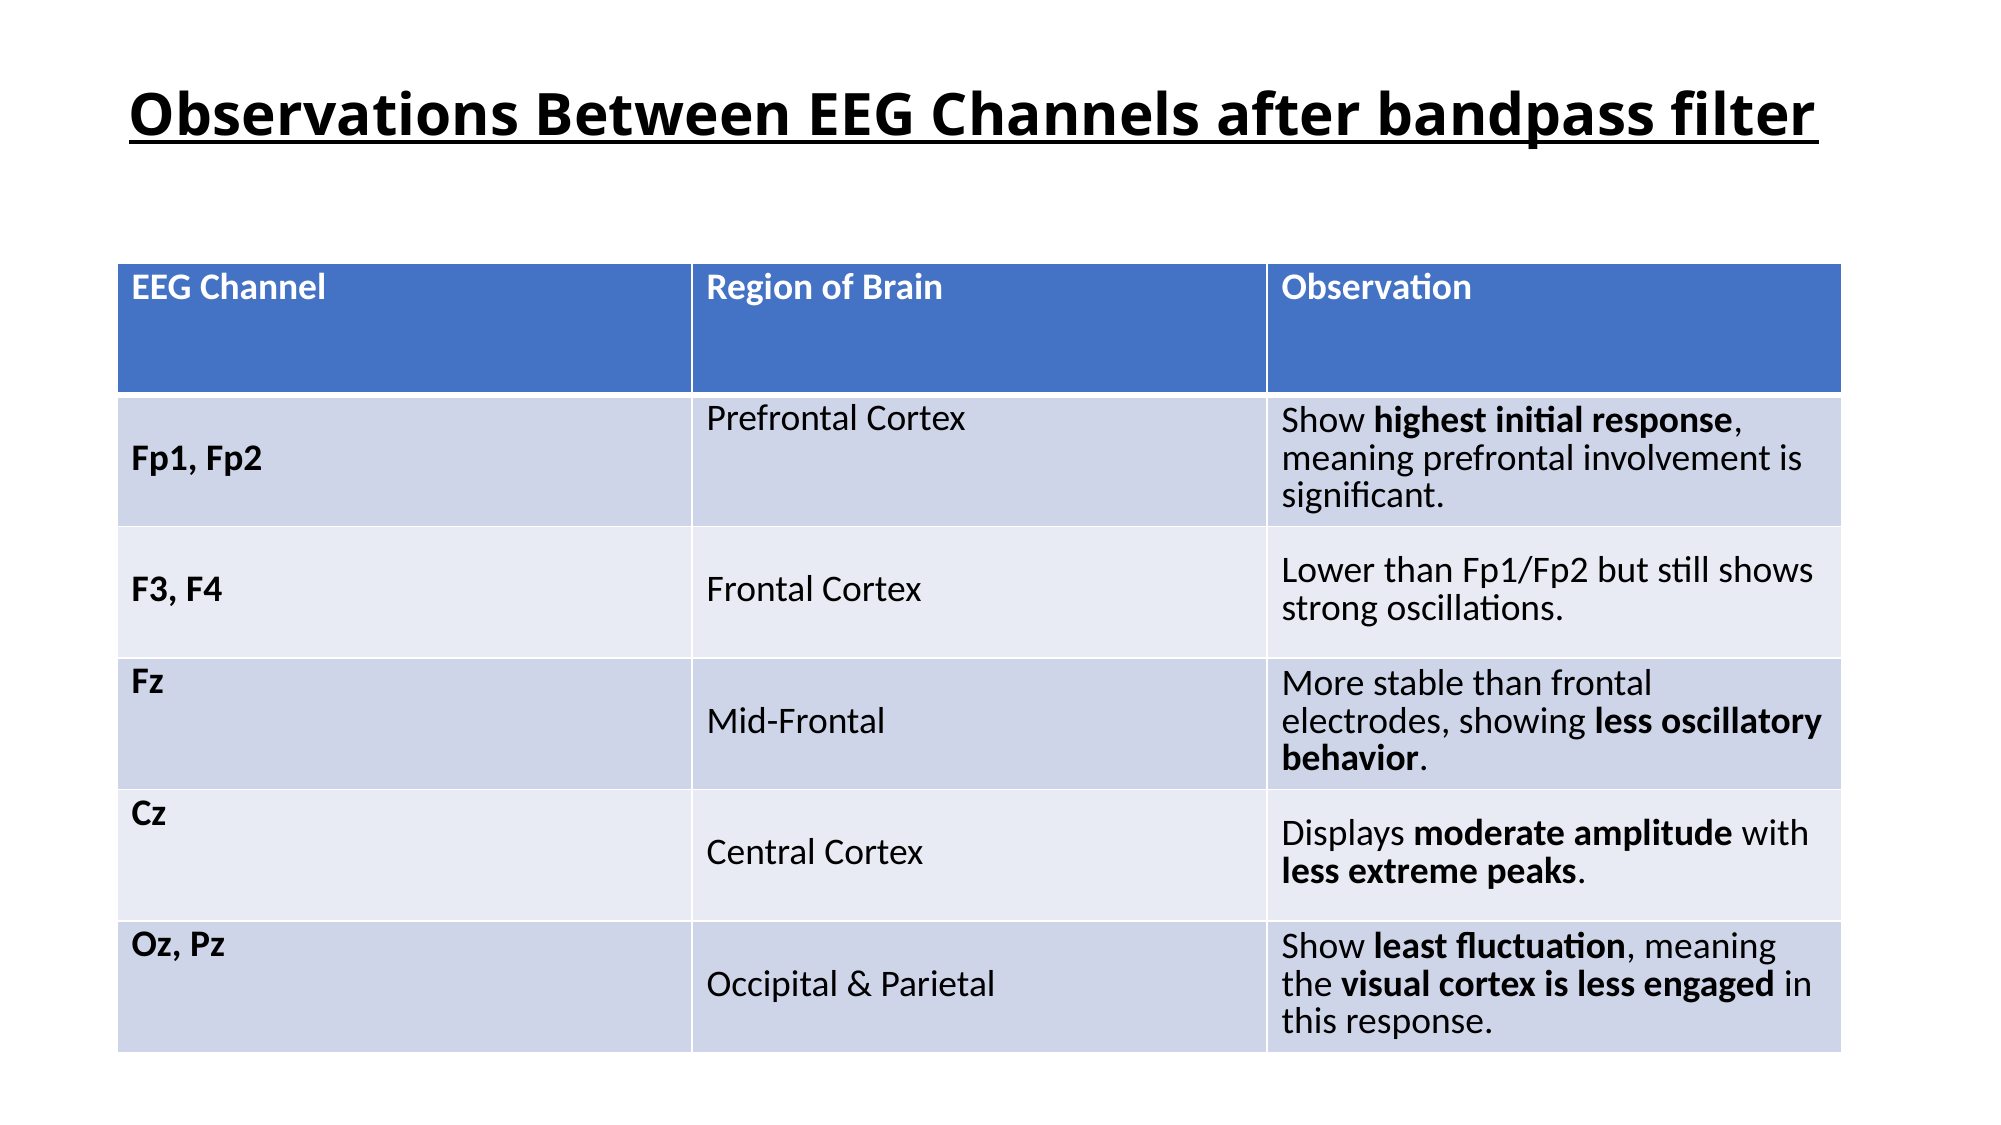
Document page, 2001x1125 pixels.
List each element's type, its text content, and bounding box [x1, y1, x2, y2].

table_header Observation [1268, 264, 1841, 392]
table_cell Prefrontal Cortex [693, 398, 1266, 526]
table_cell Show highest initial response, meaning prefrontal involvement is significant. [1268, 398, 1841, 526]
table_header EEG Channel [118, 264, 691, 392]
table_cell Fp1, Fp2 [118, 398, 691, 526]
table_cell F3, F4 [118, 527, 691, 657]
table_cell Oz, Pz [118, 922, 691, 1052]
table_cell Displays moderate amplitude with less extreme peaks. [1268, 790, 1841, 920]
table_cell Cz [118, 790, 691, 920]
table_cell More stable than frontal electrodes, showing less oscillatory behavior. [1268, 659, 1841, 789]
title Observations Between EEG Channels after bandpass filter [113, 48, 1839, 185]
table_cell Show least fluctuation, meaning the visual cortex is less engaged in this response. [1268, 922, 1841, 1052]
table_cell Occipital & Parietal [693, 922, 1266, 1052]
table_header Region of Brain [693, 264, 1266, 392]
table_cell Mid-Frontal [693, 659, 1266, 789]
table_cell Frontal Cortex [693, 527, 1266, 657]
table_cell Central Cortex [693, 790, 1266, 920]
table_cell Fz [118, 659, 691, 789]
table_cell Lower than Fp1/Fp2 but still shows strong oscillations. [1268, 527, 1841, 657]
